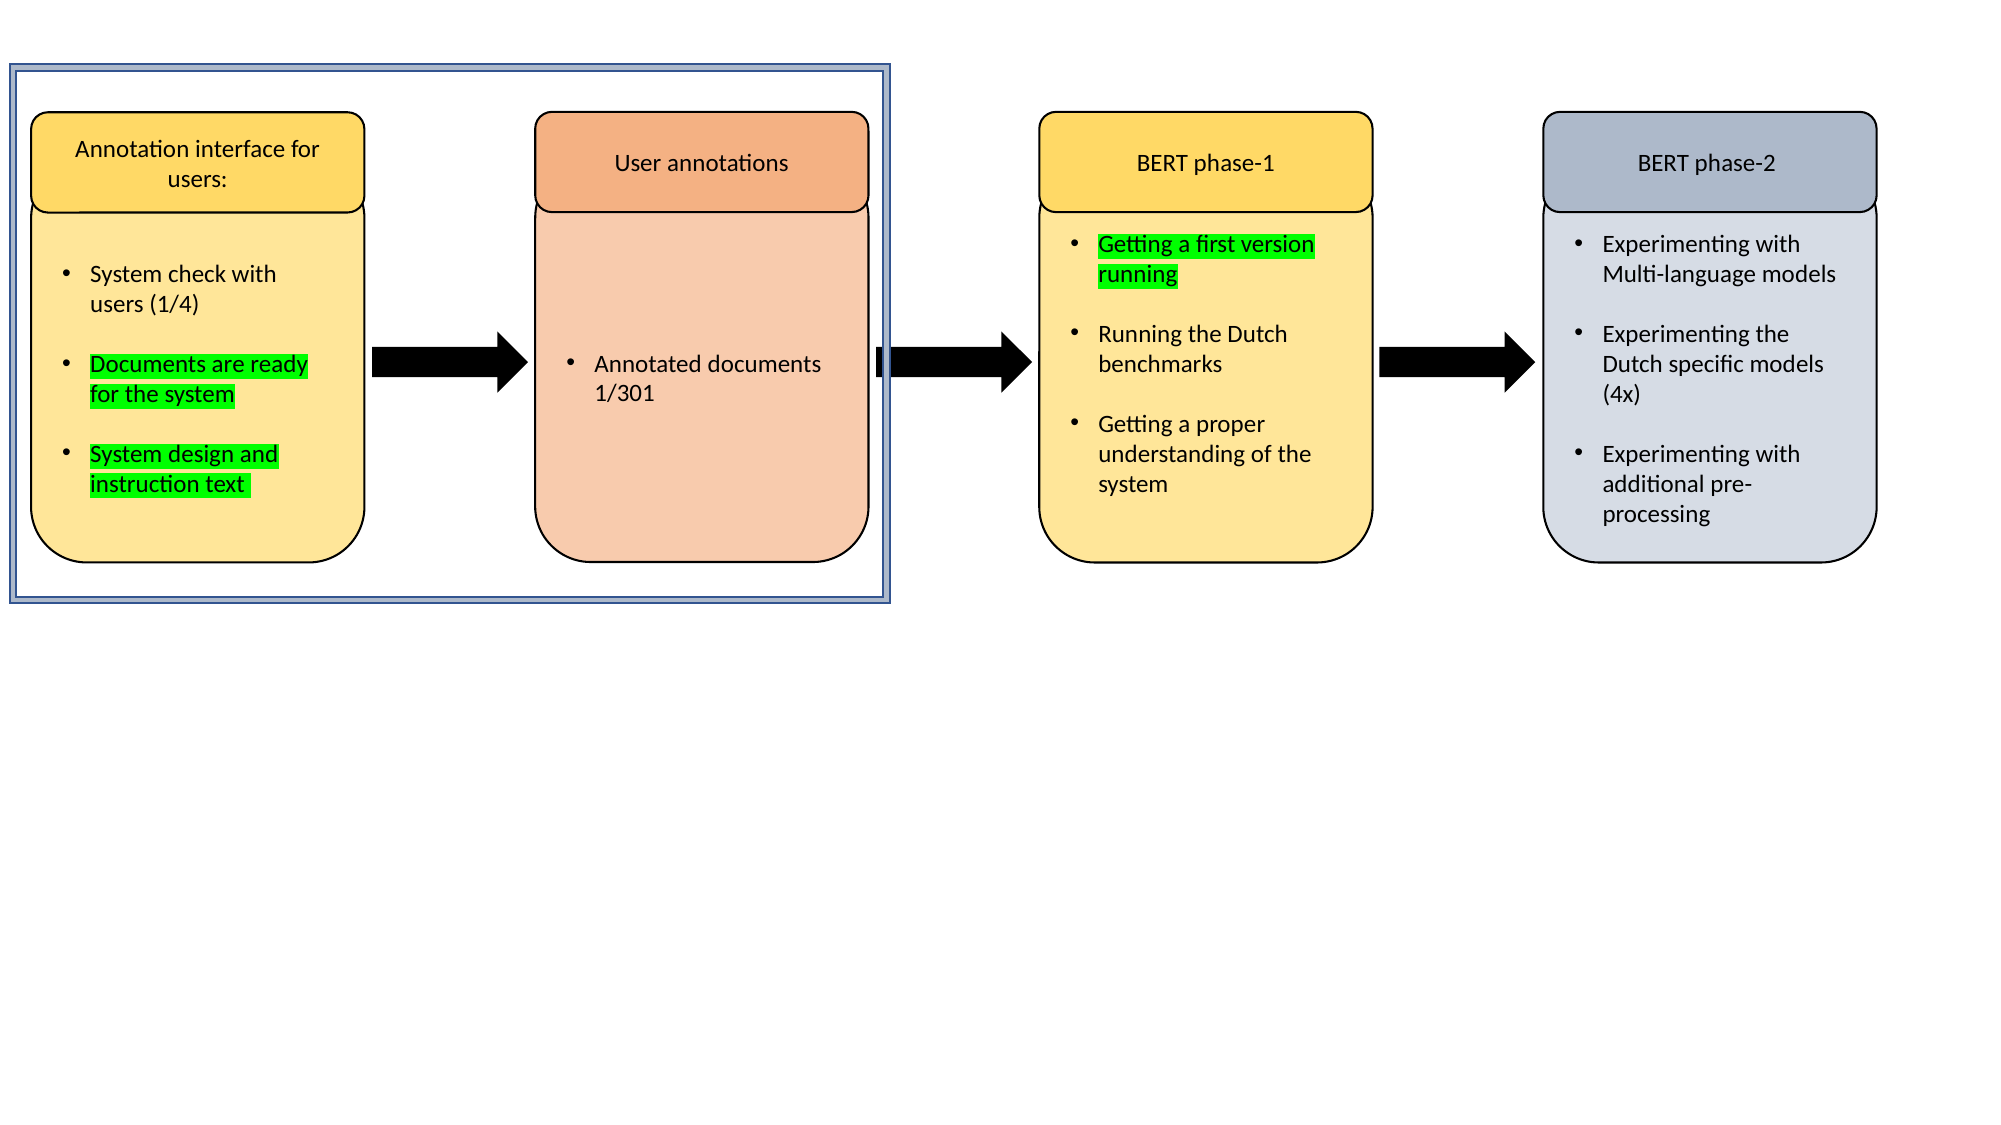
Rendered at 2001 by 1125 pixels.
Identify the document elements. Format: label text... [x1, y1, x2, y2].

text_box BERT phase-2 [1542, 110, 1878, 214]
text_box [876, 346, 882, 378]
text_box [1379, 331, 1536, 393]
text_box [9, 63, 891, 604]
text_box BERT phase-1 [1038, 110, 1374, 214]
text_box Annotation interface for users: [30, 111, 366, 214]
text_box Getting a first version running Running the Dutch benchmarks Getting a proper understanding of the system [1038, 203, 1374, 564]
text_box [891, 331, 1033, 393]
text_box Annotated documents 1/301 [534, 203, 870, 564]
text_box System check with users (1/4) Documents are ready for the system System design and instruction text [30, 204, 366, 564]
text_box User annotations [534, 110, 870, 214]
text_box Experimenting with Multi-language models Experimenting the Dutch specific models (4x) Experimenting with additional pre-processing [1542, 203, 1878, 564]
text_box [372, 331, 528, 393]
